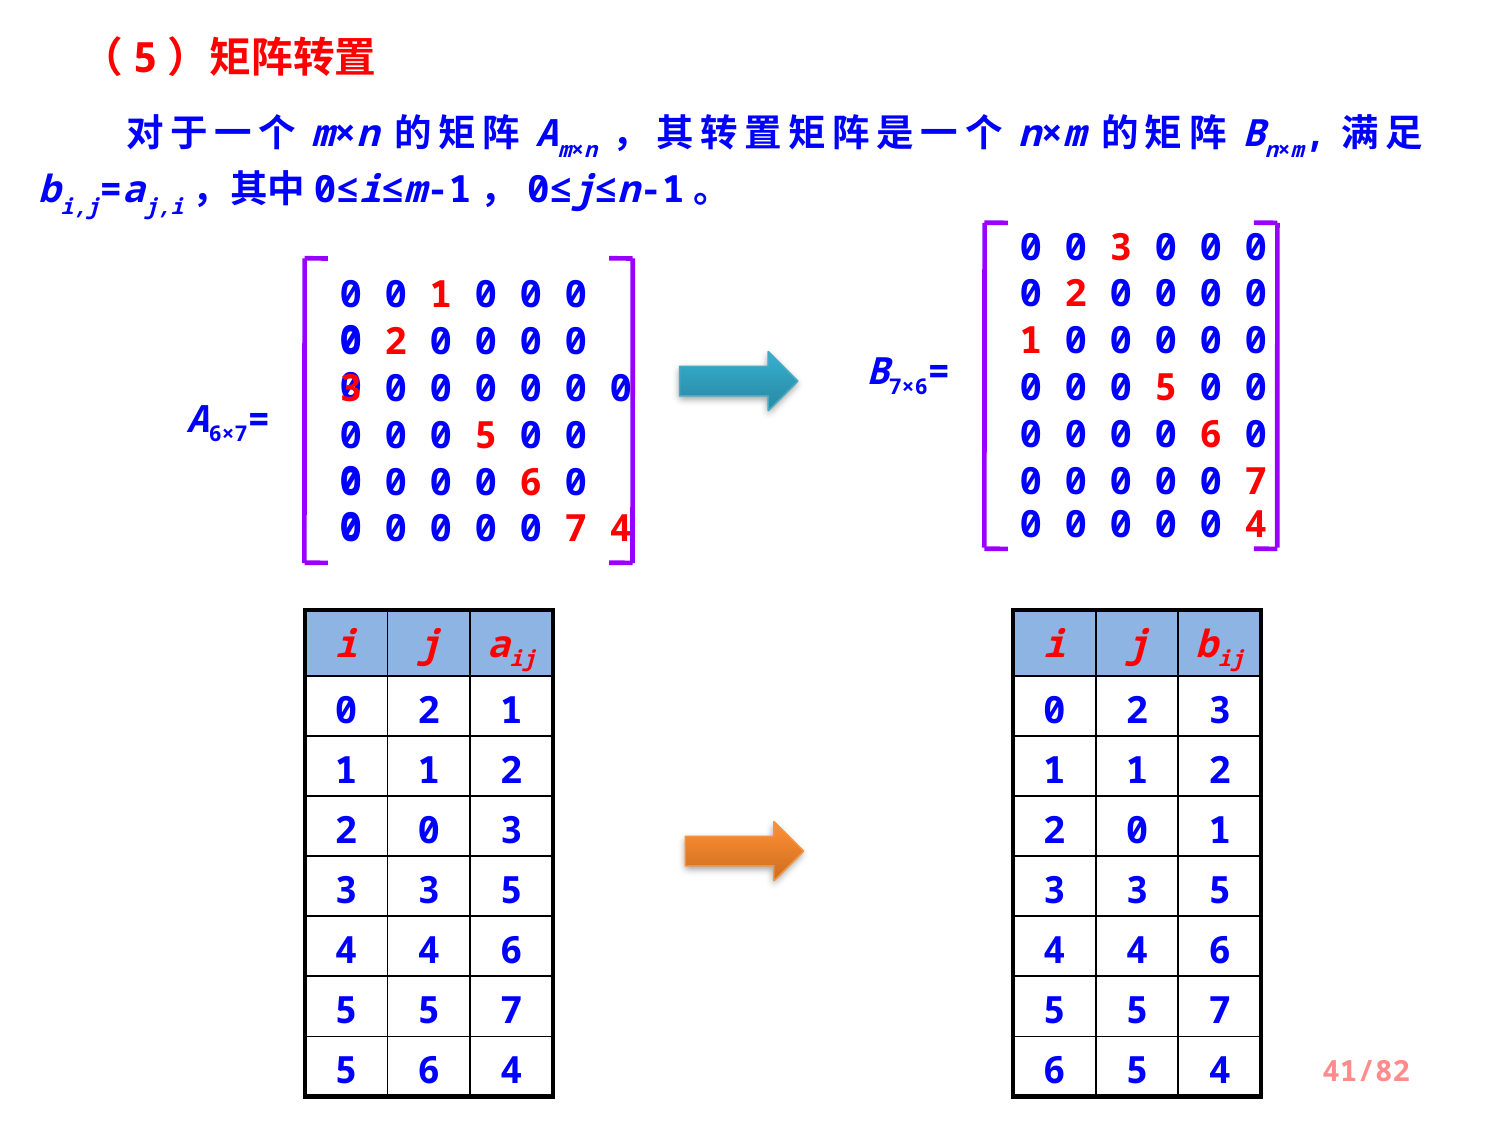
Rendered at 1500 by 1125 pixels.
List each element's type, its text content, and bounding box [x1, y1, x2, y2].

table_cell 5 [1097, 1037, 1177, 1042]
table_cell 2 [1015, 797, 1095, 855]
table_cell 4 [388, 917, 469, 975]
table_cell 1 [1015, 737, 1095, 795]
text_box （5）矩阵转置 [46, 23, 461, 89]
table_cell 4 [1015, 917, 1095, 975]
table_cell 6 [471, 917, 551, 975]
table_cell 4 [1097, 917, 1177, 975]
slide_number 41/82 [1074, 1042, 1425, 1103]
table_cell 3 [471, 797, 551, 855]
table_cell 3 [388, 857, 469, 915]
table_cell 3 [1097, 857, 1177, 915]
table_cell 1 [388, 737, 469, 795]
table_cell 5 [1097, 977, 1177, 1036]
table_cell 1 [1179, 797, 1259, 855]
table_cell 6 [1179, 917, 1259, 975]
table_cell 2 [307, 797, 387, 855]
table_cell 0 [1015, 677, 1095, 735]
table_cell 2 [1097, 677, 1177, 735]
table_cell 5 [307, 977, 387, 1036]
table_cell 0 [1097, 797, 1177, 855]
table_cell 7 [1179, 977, 1259, 1036]
table_header j [1097, 612, 1177, 675]
text_box 对于一个m×n的矩阵Am×n，其转置矩阵是一个n×m的矩阵Bn×m,满足bi,j=aj,i，其中0≤i≤m-1，0≤j≤n-1。 [23, 98, 1447, 226]
table_cell 5 [307, 1037, 387, 1094]
table_cell 1 [471, 677, 551, 735]
table_cell 4 [1179, 1037, 1259, 1042]
table_cell 3 [1179, 677, 1259, 735]
table_cell 1 [307, 737, 387, 795]
table_header i [1015, 612, 1095, 675]
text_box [151, 257, 633, 564]
table_cell 0 [307, 677, 387, 735]
table_cell 5 [471, 857, 551, 915]
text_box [831, 222, 1313, 550]
table_cell 2 [471, 737, 551, 795]
table_header bij [1179, 612, 1259, 675]
table_cell 1 [1097, 737, 1177, 795]
table_cell 3 [1015, 857, 1095, 915]
table_cell 5 [1179, 857, 1259, 915]
table_header i [307, 612, 387, 675]
text_box [684, 820, 805, 882]
table_cell 5 [388, 977, 469, 1036]
table_header j [388, 612, 469, 675]
table_cell 5 [1015, 977, 1095, 1036]
table_cell 4 [307, 917, 387, 975]
text_box [678, 350, 799, 412]
table_cell 3 [307, 857, 387, 915]
table_cell 4 [471, 1037, 551, 1094]
table_cell 2 [1179, 737, 1259, 795]
table_cell 7 [471, 977, 551, 1036]
table_header aij [471, 612, 551, 675]
table_cell 0 [388, 797, 469, 855]
table_cell 2 [388, 677, 469, 735]
table_cell 6 [388, 1037, 469, 1094]
table_cell 6 [1015, 1037, 1095, 1094]
